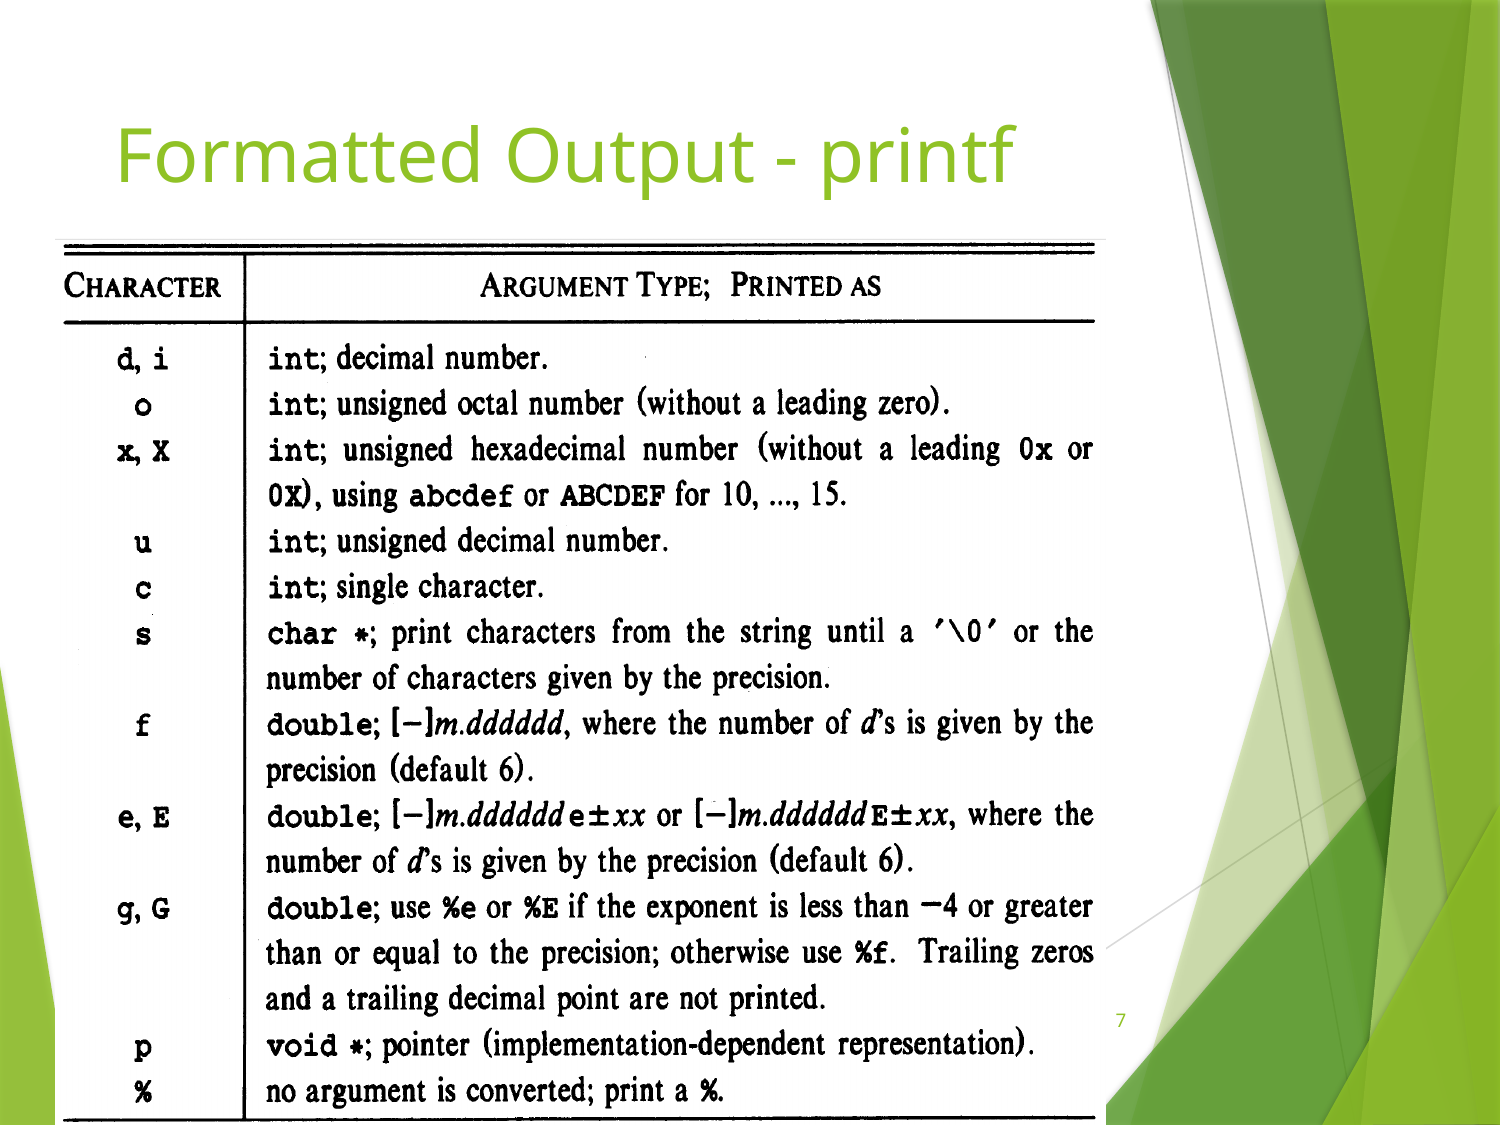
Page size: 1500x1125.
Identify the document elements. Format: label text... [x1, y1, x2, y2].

picture [54, 237, 1106, 1125]
slide_number 7 [1111, 991, 1142, 1051]
title Formatted Output - printf [99, 99, 1142, 317]
